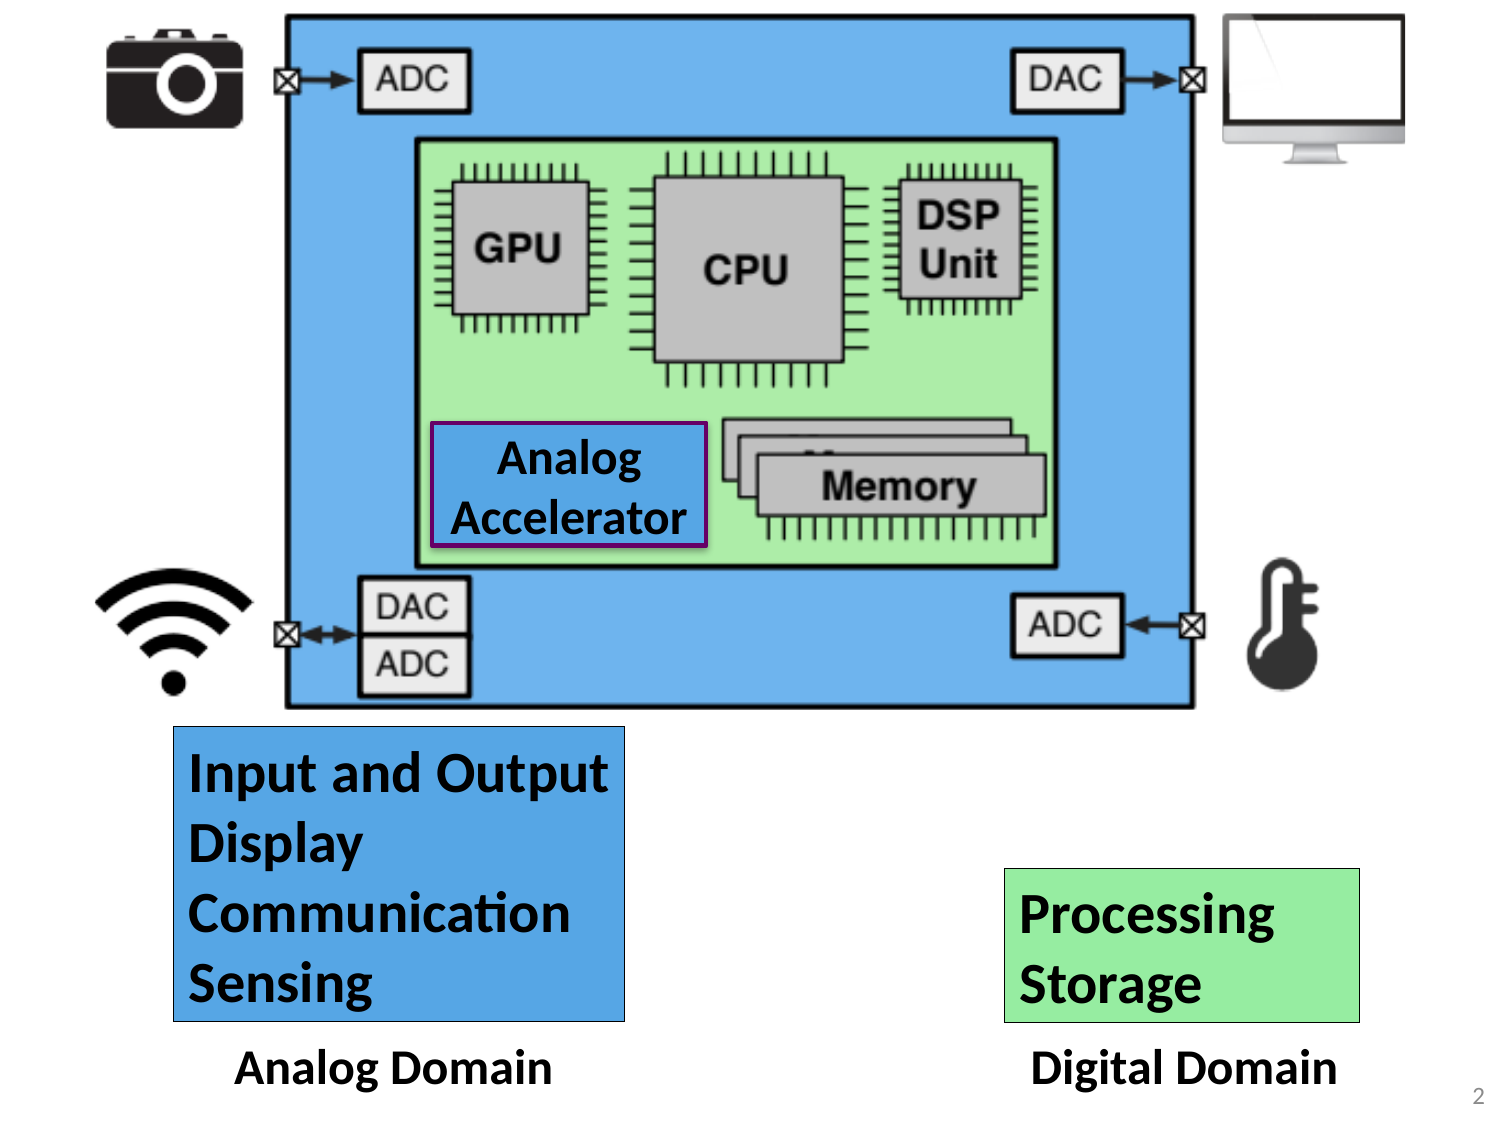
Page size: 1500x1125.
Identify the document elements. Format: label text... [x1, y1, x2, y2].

text_box Analog Domain [219, 1027, 580, 1103]
text_box Input and Output Display Communication Sensing [173, 726, 625, 1022]
slide_number 2 [1149, 1065, 1500, 1125]
picture [94, 10, 1406, 710]
text_box Processing Storage [1004, 868, 1360, 1023]
text_box Digital Domain [1015, 1027, 1354, 1103]
